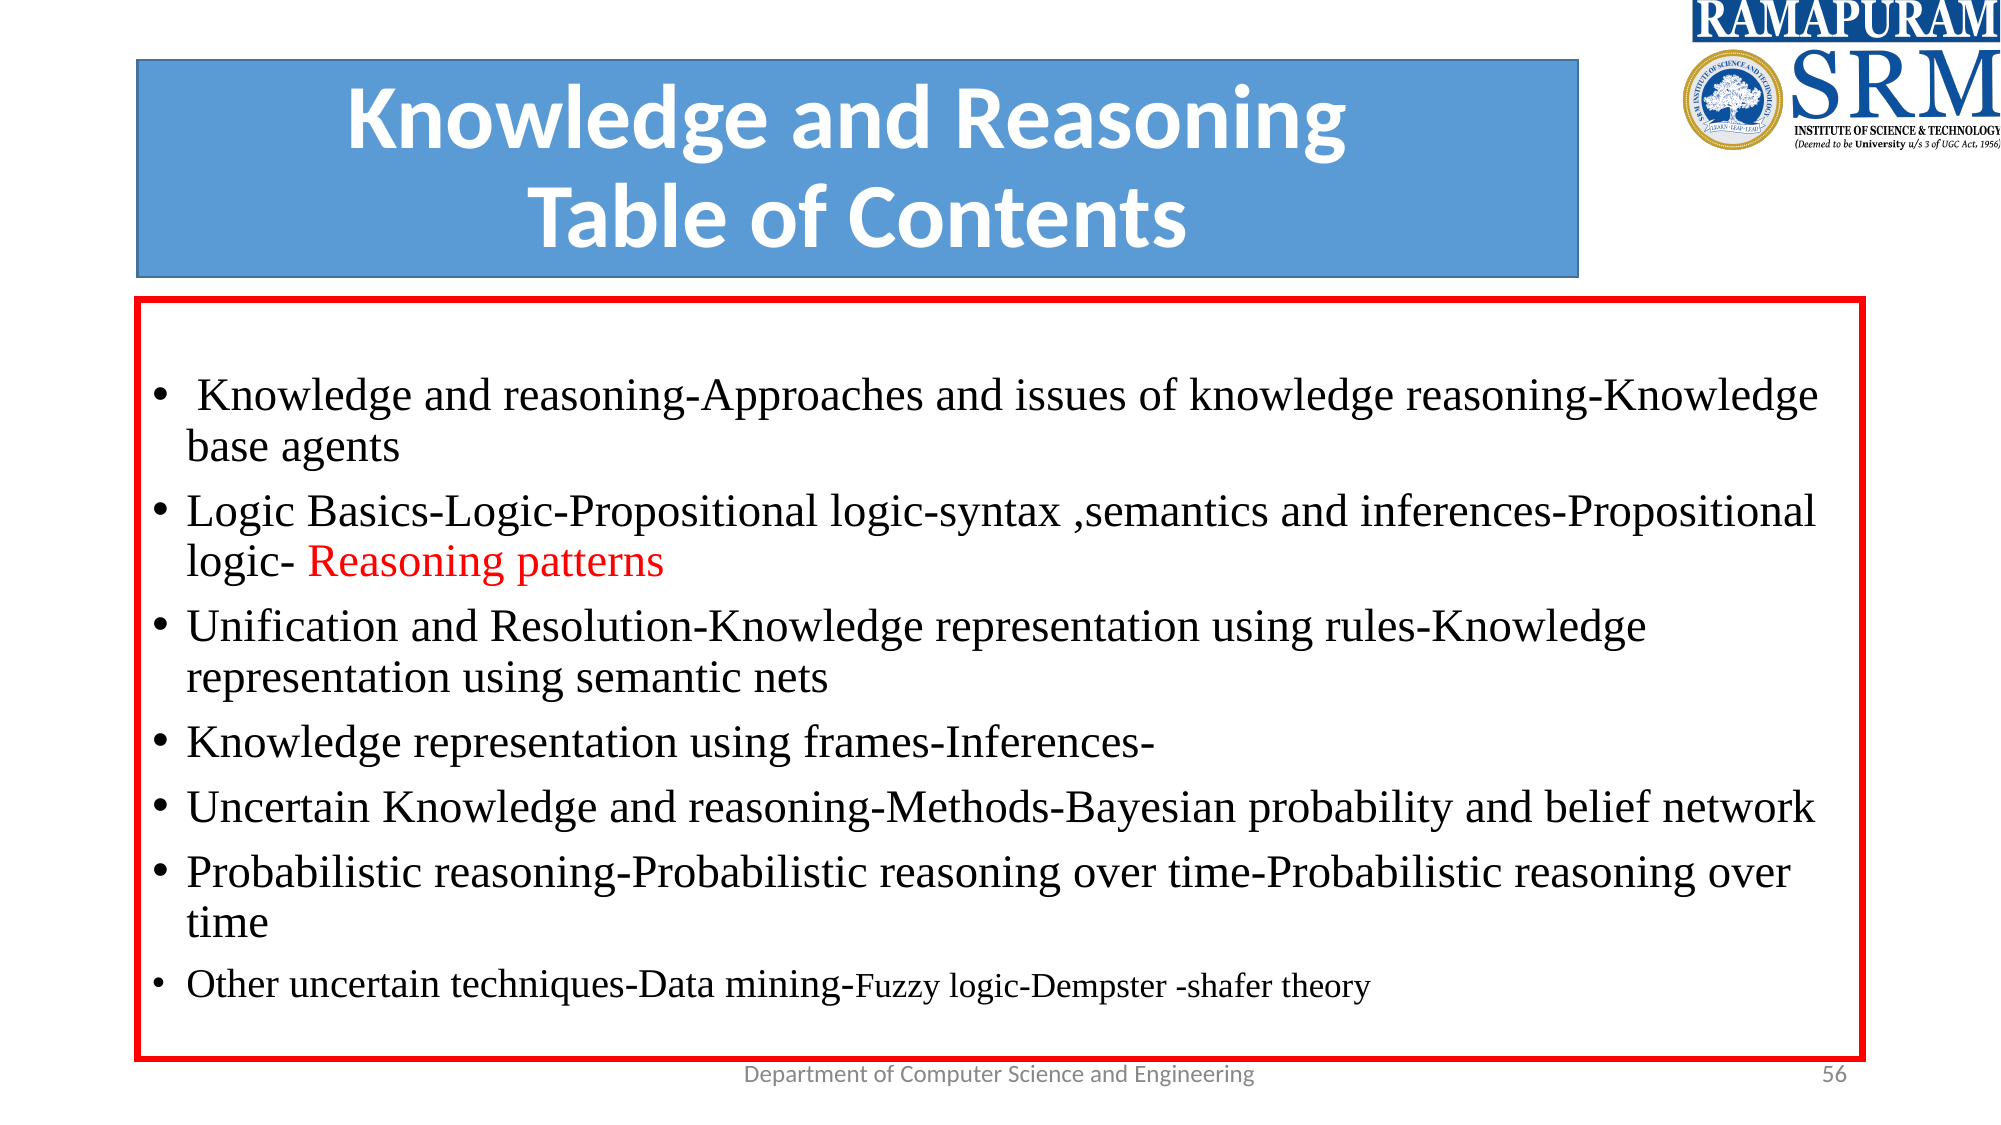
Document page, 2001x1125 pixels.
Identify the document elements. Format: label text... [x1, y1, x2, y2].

title Knowledge and Reasoning Table of Contents [137, 59, 1579, 278]
list Knowledge and reasoning-Approaches and issues of knowledge reasoning-Knowledge base agents Logic Basics-Logic-Propositional logic-syntax ,semantics and inferences-Propositional logic- Reasoning patterns Unification and Resolution-Knowledge representation using rules-Knowledge representation using semantic nets Knowledge representation using frames-Inferences- Uncertain Knowledge and reasoning-Methods-Bayesian probability and belief network Probabilistic reasoning-Probabilistic reasoning over time-Probabilistic reasoning over time Other uncertain techniques-Data mining-Fuzzy logic-Dempster -shafer theory [137, 299, 1863, 1060]
footer Department of Computer Science and Engineering [662, 1042, 1338, 1103]
picture [1621, 0, 2001, 169]
slide_number ‹#› [1412, 1042, 1863, 1103]
